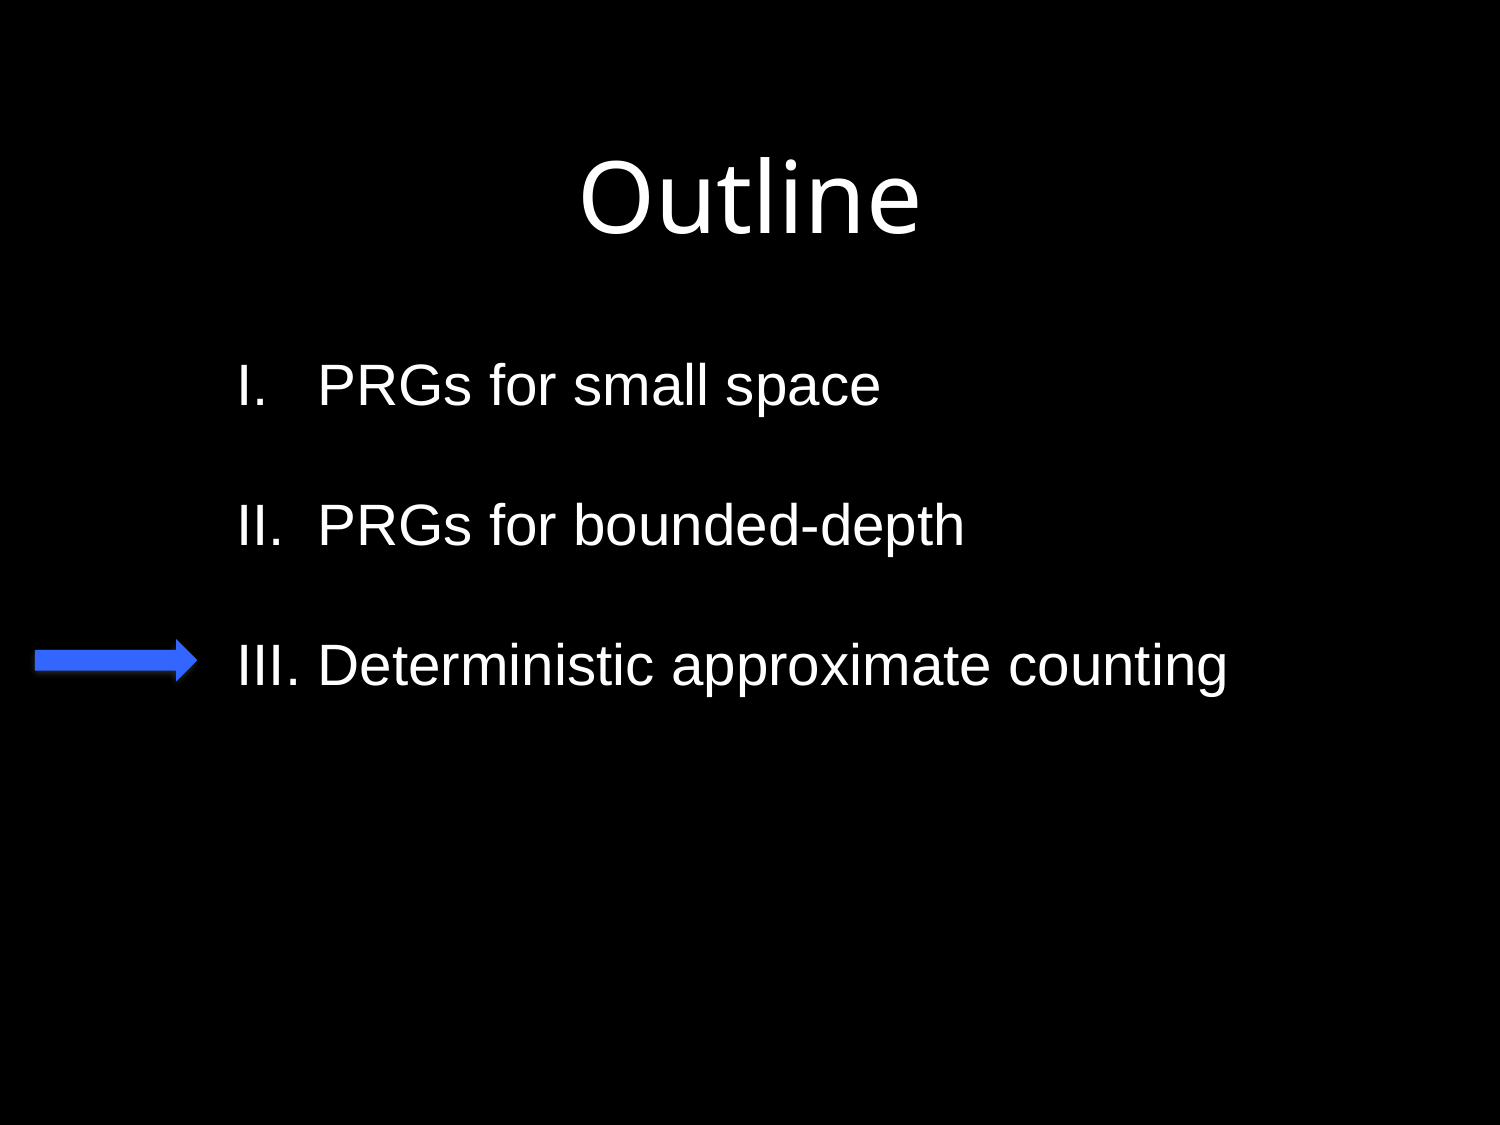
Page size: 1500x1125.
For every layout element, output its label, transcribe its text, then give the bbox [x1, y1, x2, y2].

text_box [35, 641, 197, 680]
title Outline [112, 99, 1388, 288]
text_box I. PRGs for small space II. PRGs for bounded-depth III. Deterministic approximate counting [221, 339, 1275, 775]
